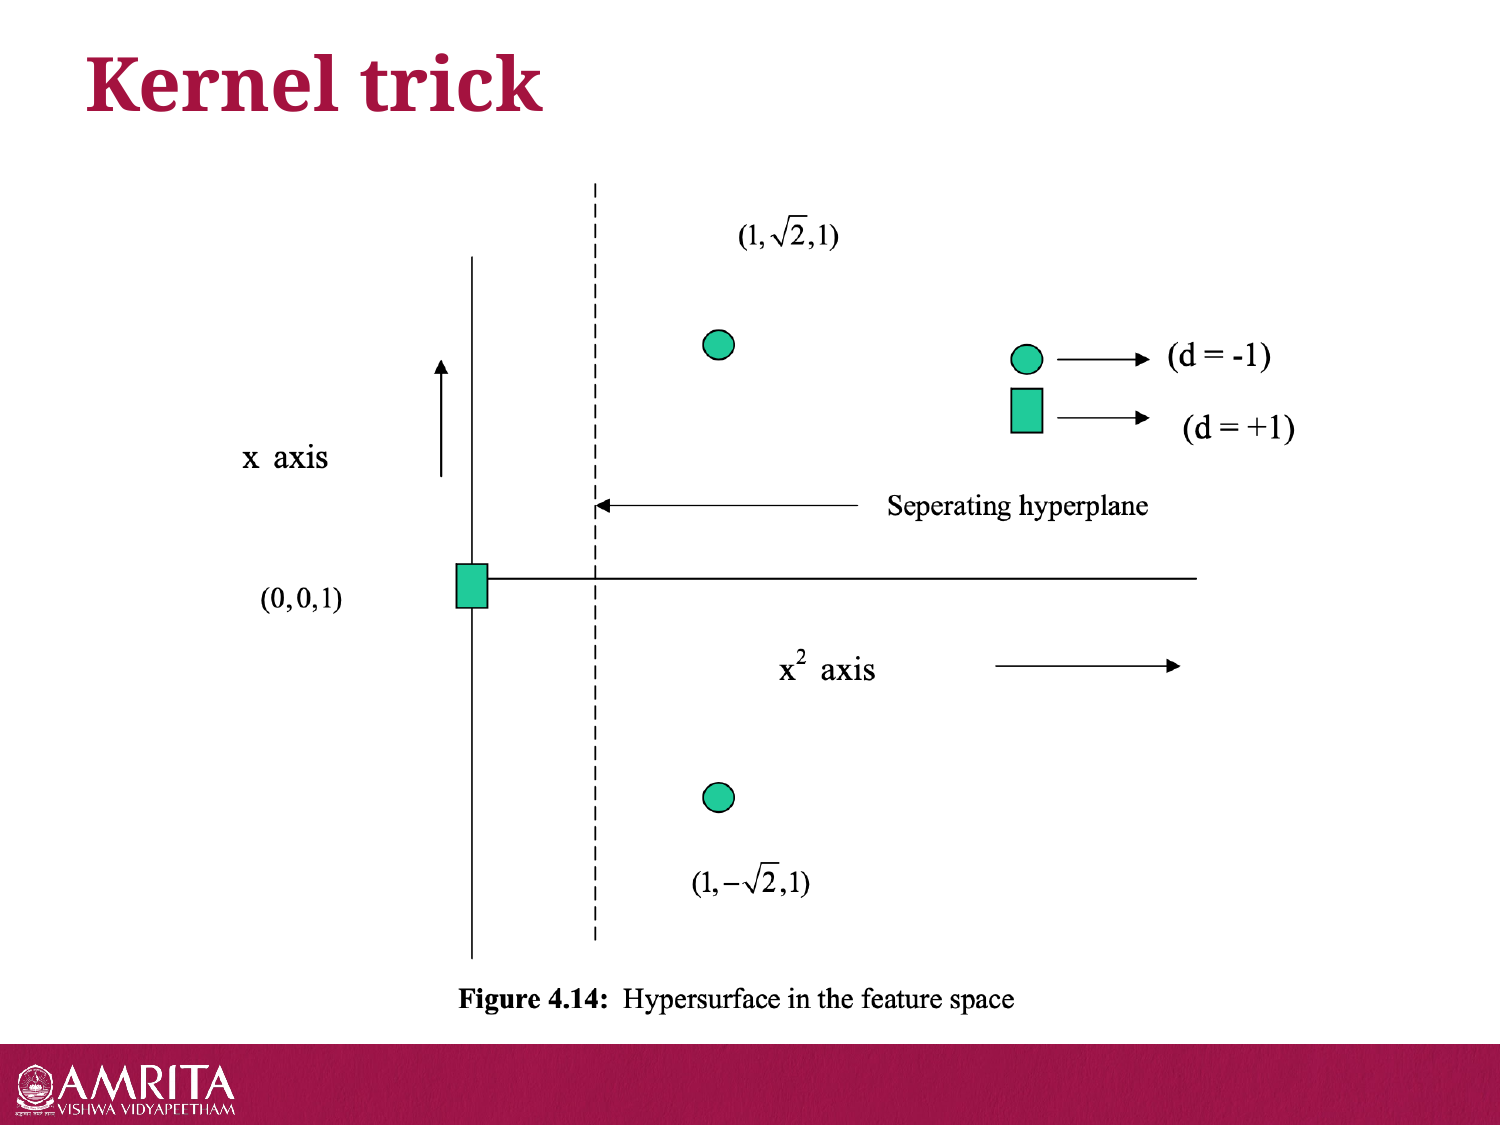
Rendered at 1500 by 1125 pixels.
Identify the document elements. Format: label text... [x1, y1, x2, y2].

title Kernel trick [70, 49, 1460, 126]
picture [0, 1044, 1500, 1125]
picture [168, 150, 1312, 1038]
